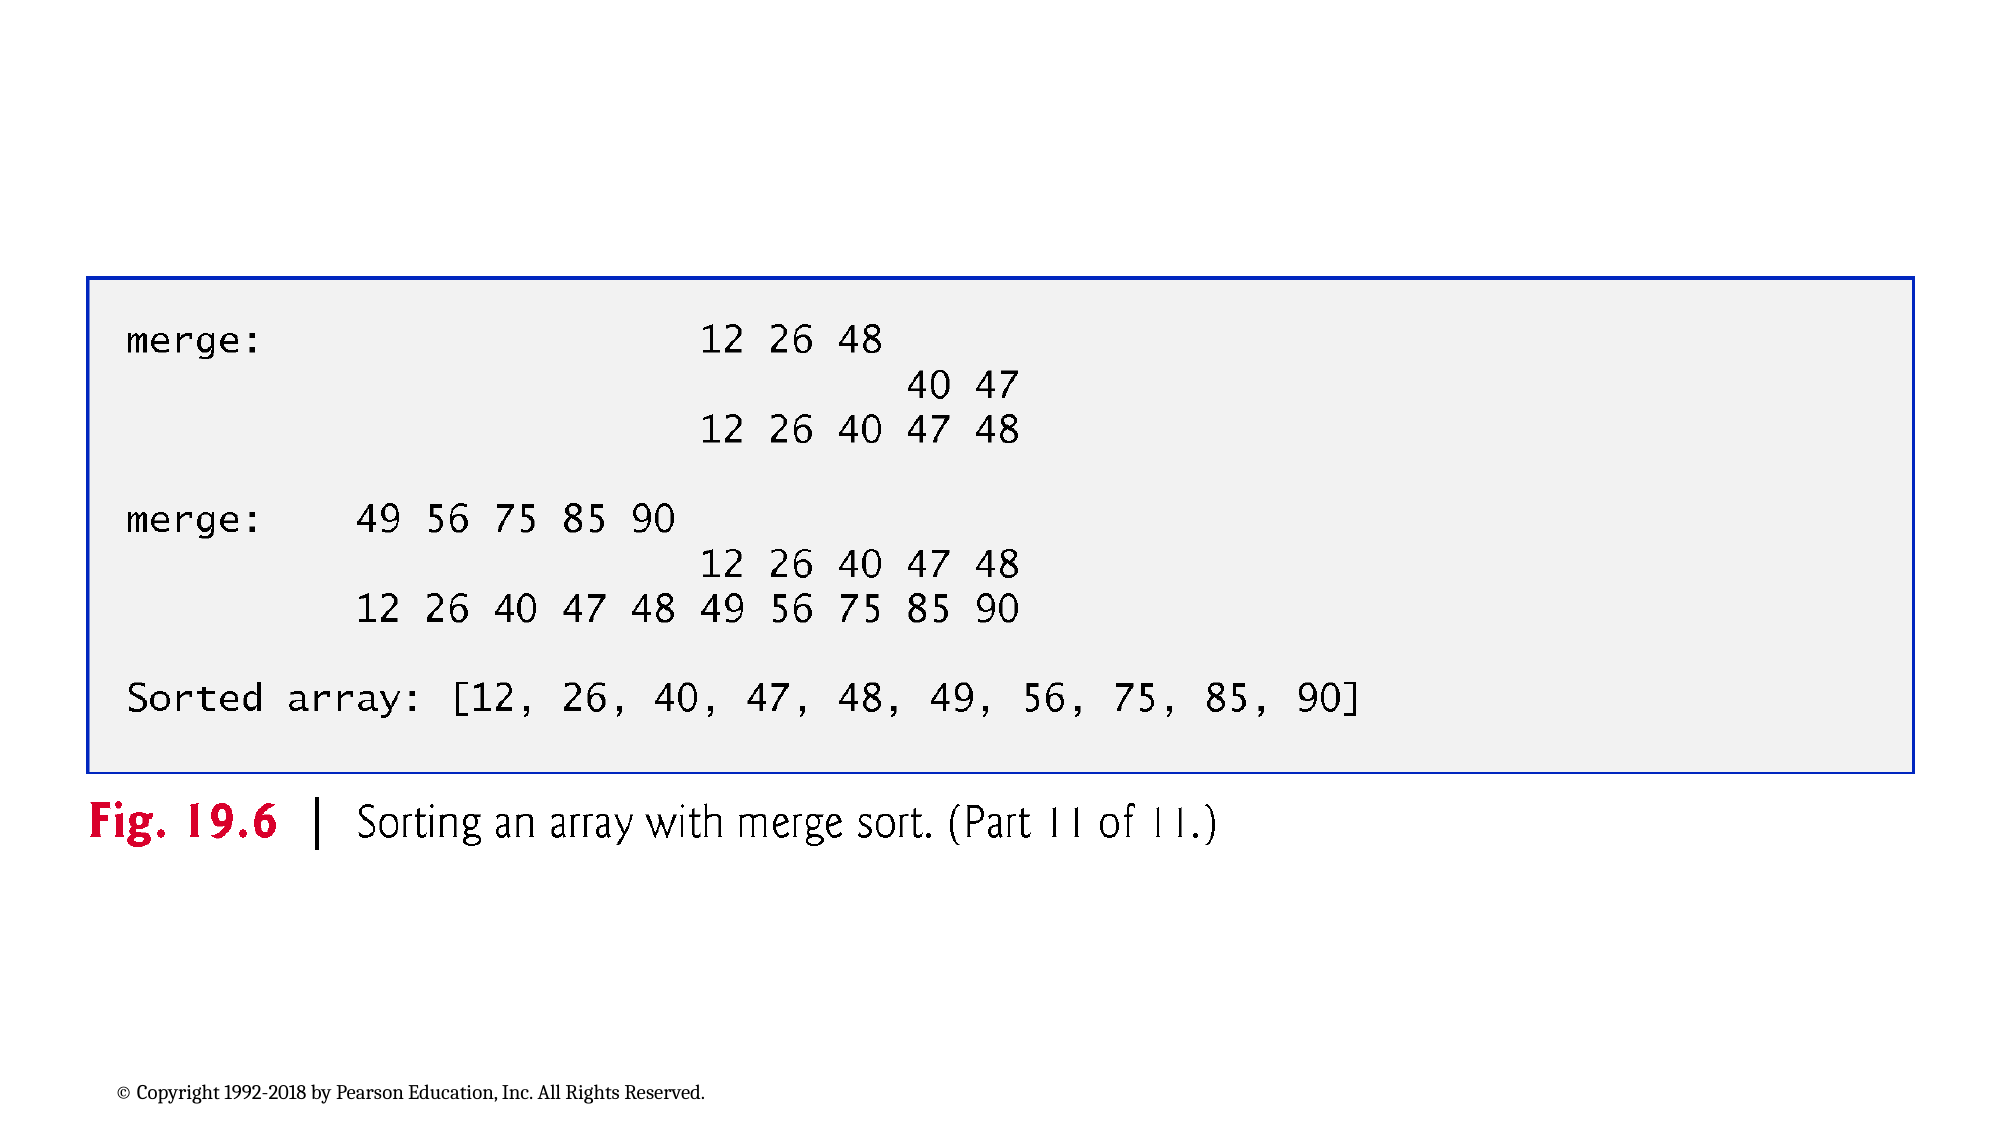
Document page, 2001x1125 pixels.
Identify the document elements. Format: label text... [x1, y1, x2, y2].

footer © Copyright 1992-2018 by Pearson Education, Inc. All Rights Reserved. [99, 1051, 1473, 1112]
picture [0, 190, 2000, 935]
